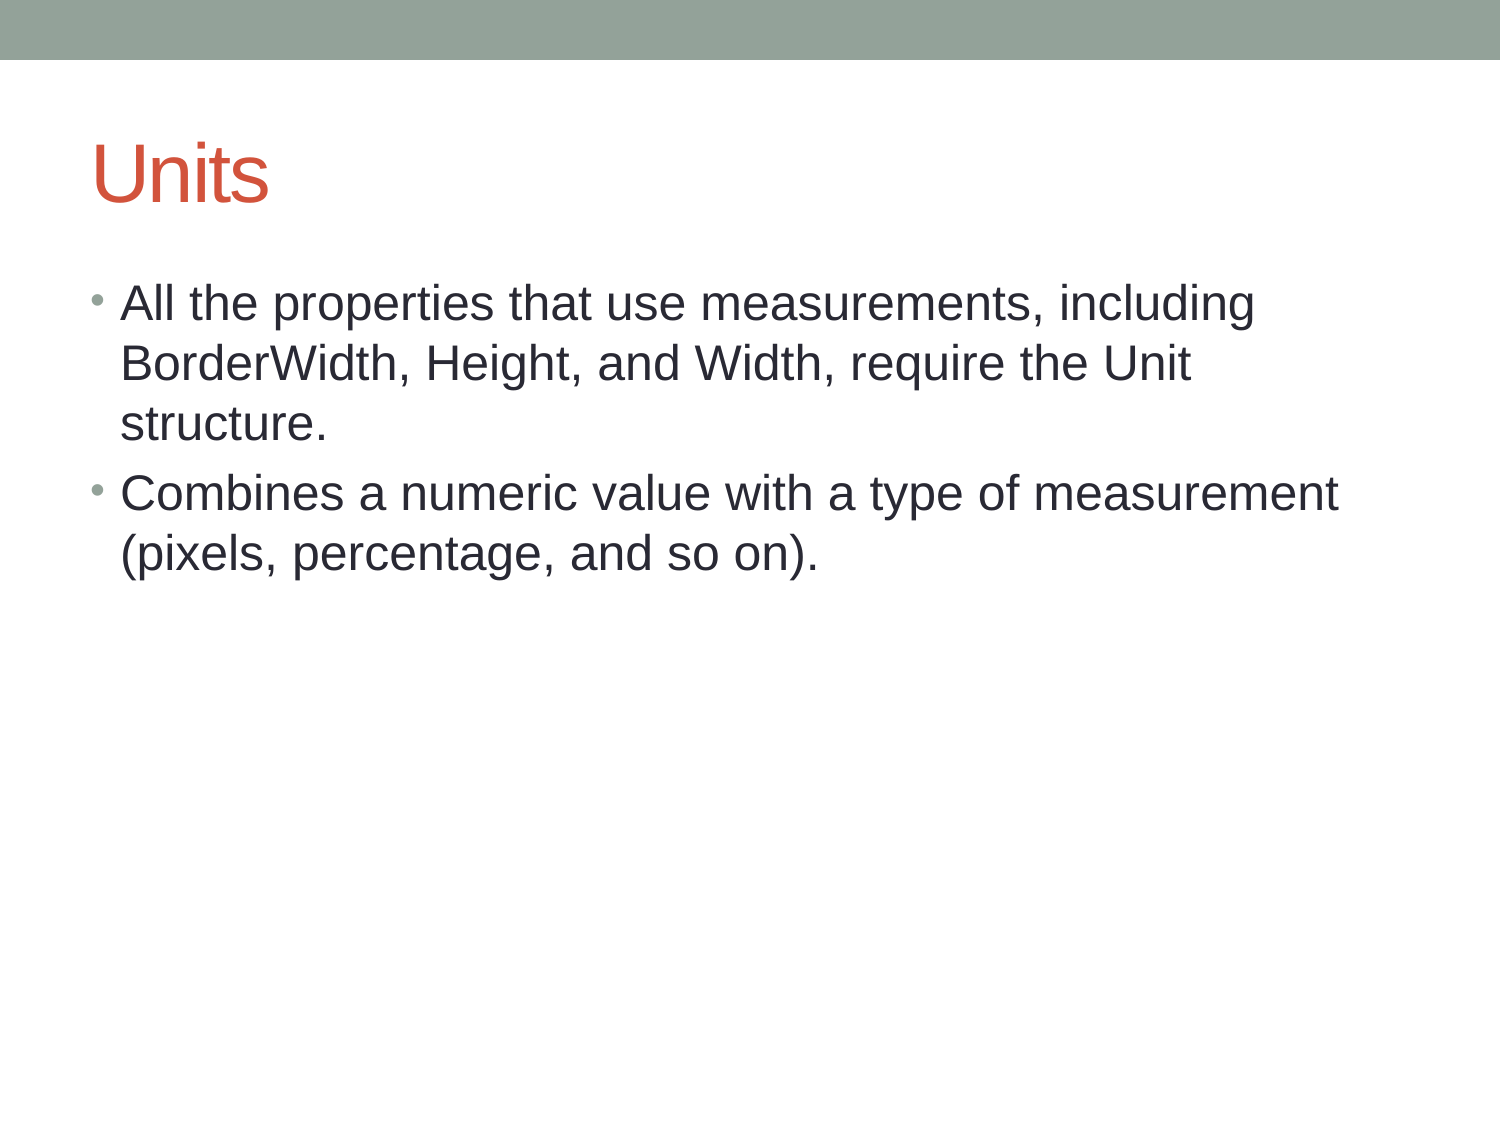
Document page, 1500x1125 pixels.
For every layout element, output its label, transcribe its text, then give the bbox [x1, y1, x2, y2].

list All the properties that use measurements, including BorderWidth, Height, and Width, require the Unit structure. Combines a numeric value with a type of measurement (pixels, percentage, and so on). [75, 262, 1425, 1063]
title Units [75, 87, 1425, 250]
